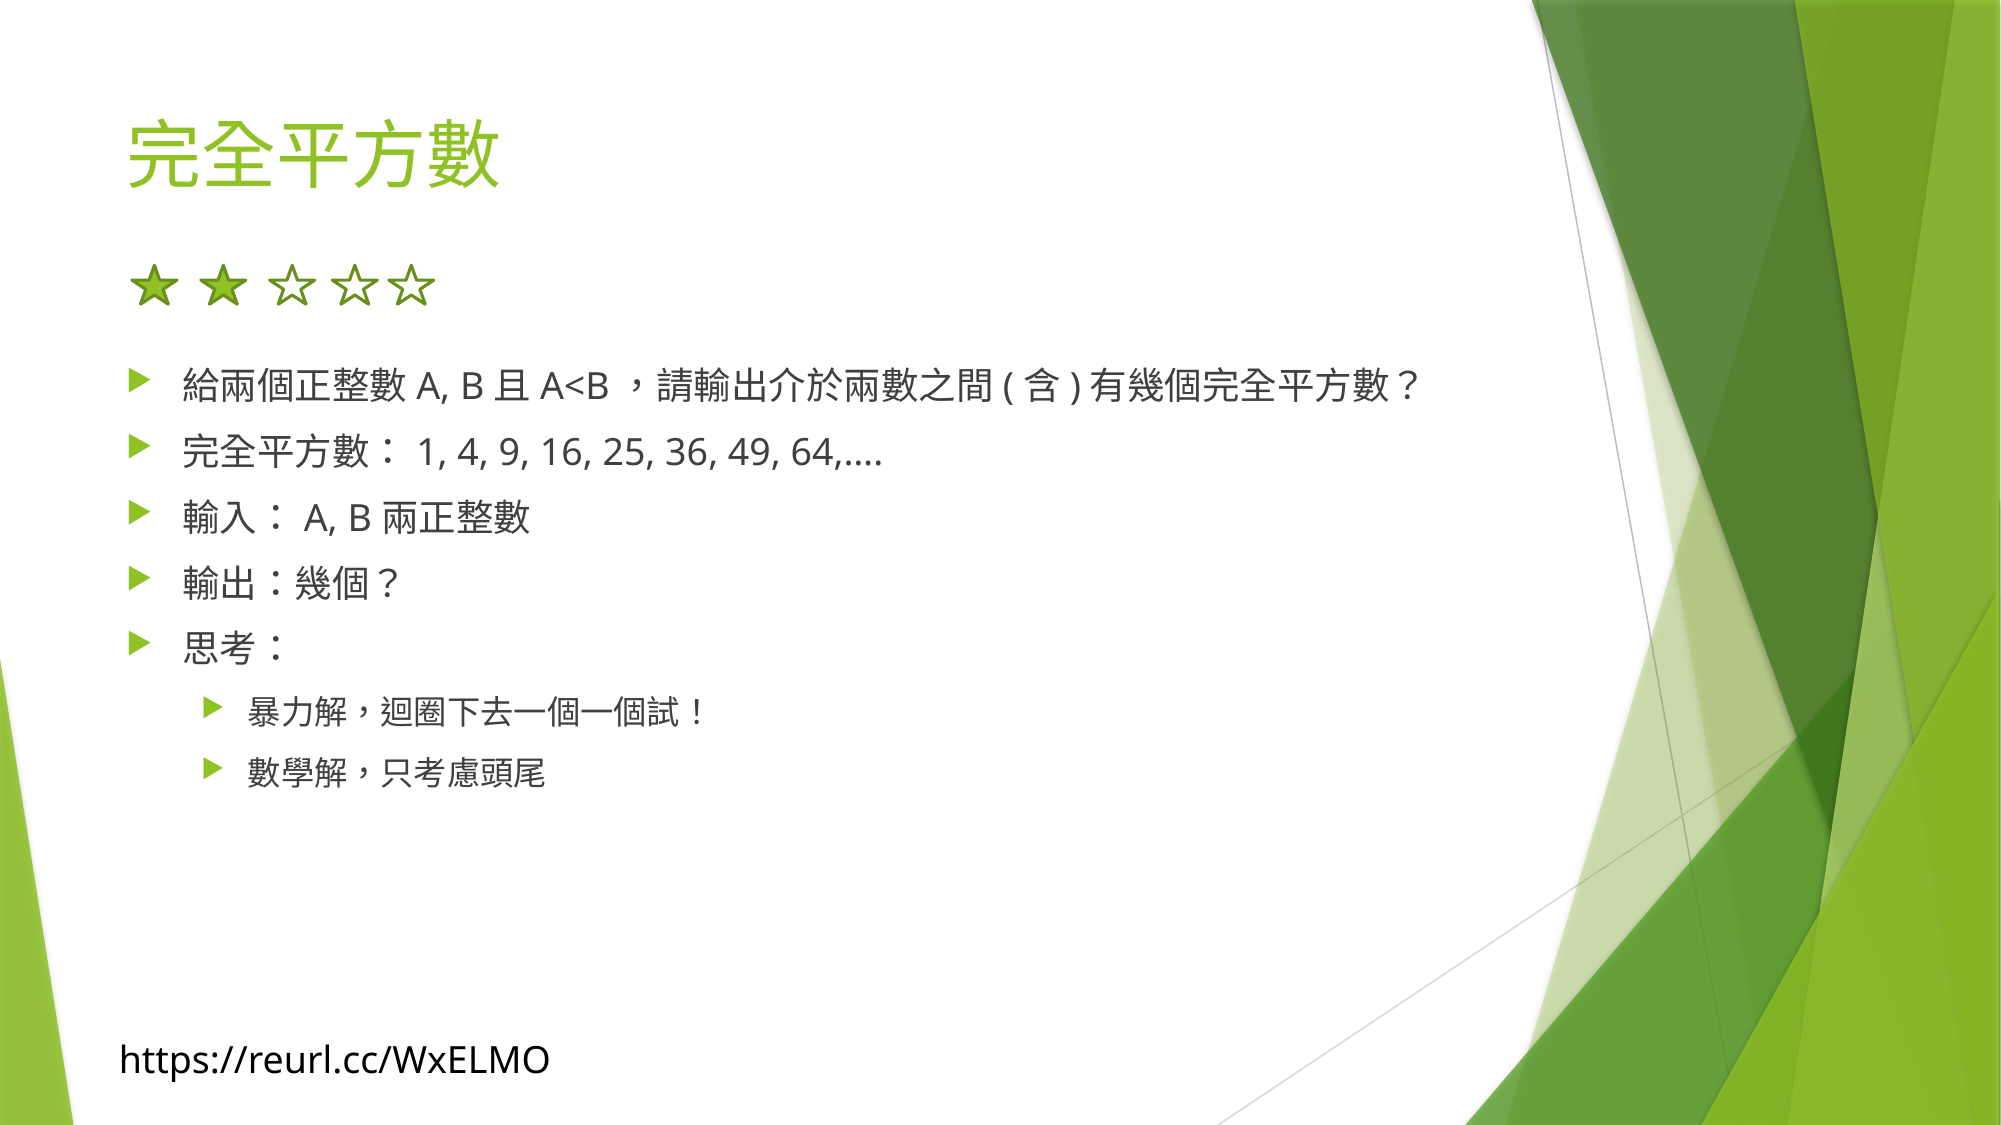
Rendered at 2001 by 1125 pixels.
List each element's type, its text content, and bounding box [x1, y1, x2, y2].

text_box [199, 263, 248, 306]
text_box [268, 263, 317, 306]
text_box [130, 263, 179, 306]
text_box [387, 263, 436, 306]
title 完全平方數 [111, 99, 1522, 317]
text_box [330, 263, 379, 306]
list 給兩個正整數A, B且A<B，請輸出介於兩數之間(含)有幾個完全平方數？ 完全平方數：1, 4, 9, 16, 25, 36, 49, 64,…. 輸入：A, B兩正整數 輸出：幾個？ 思考： 暴力解，迴圈下去一個一個試！ 數學解，只考慮頭尾 [111, 354, 1522, 992]
